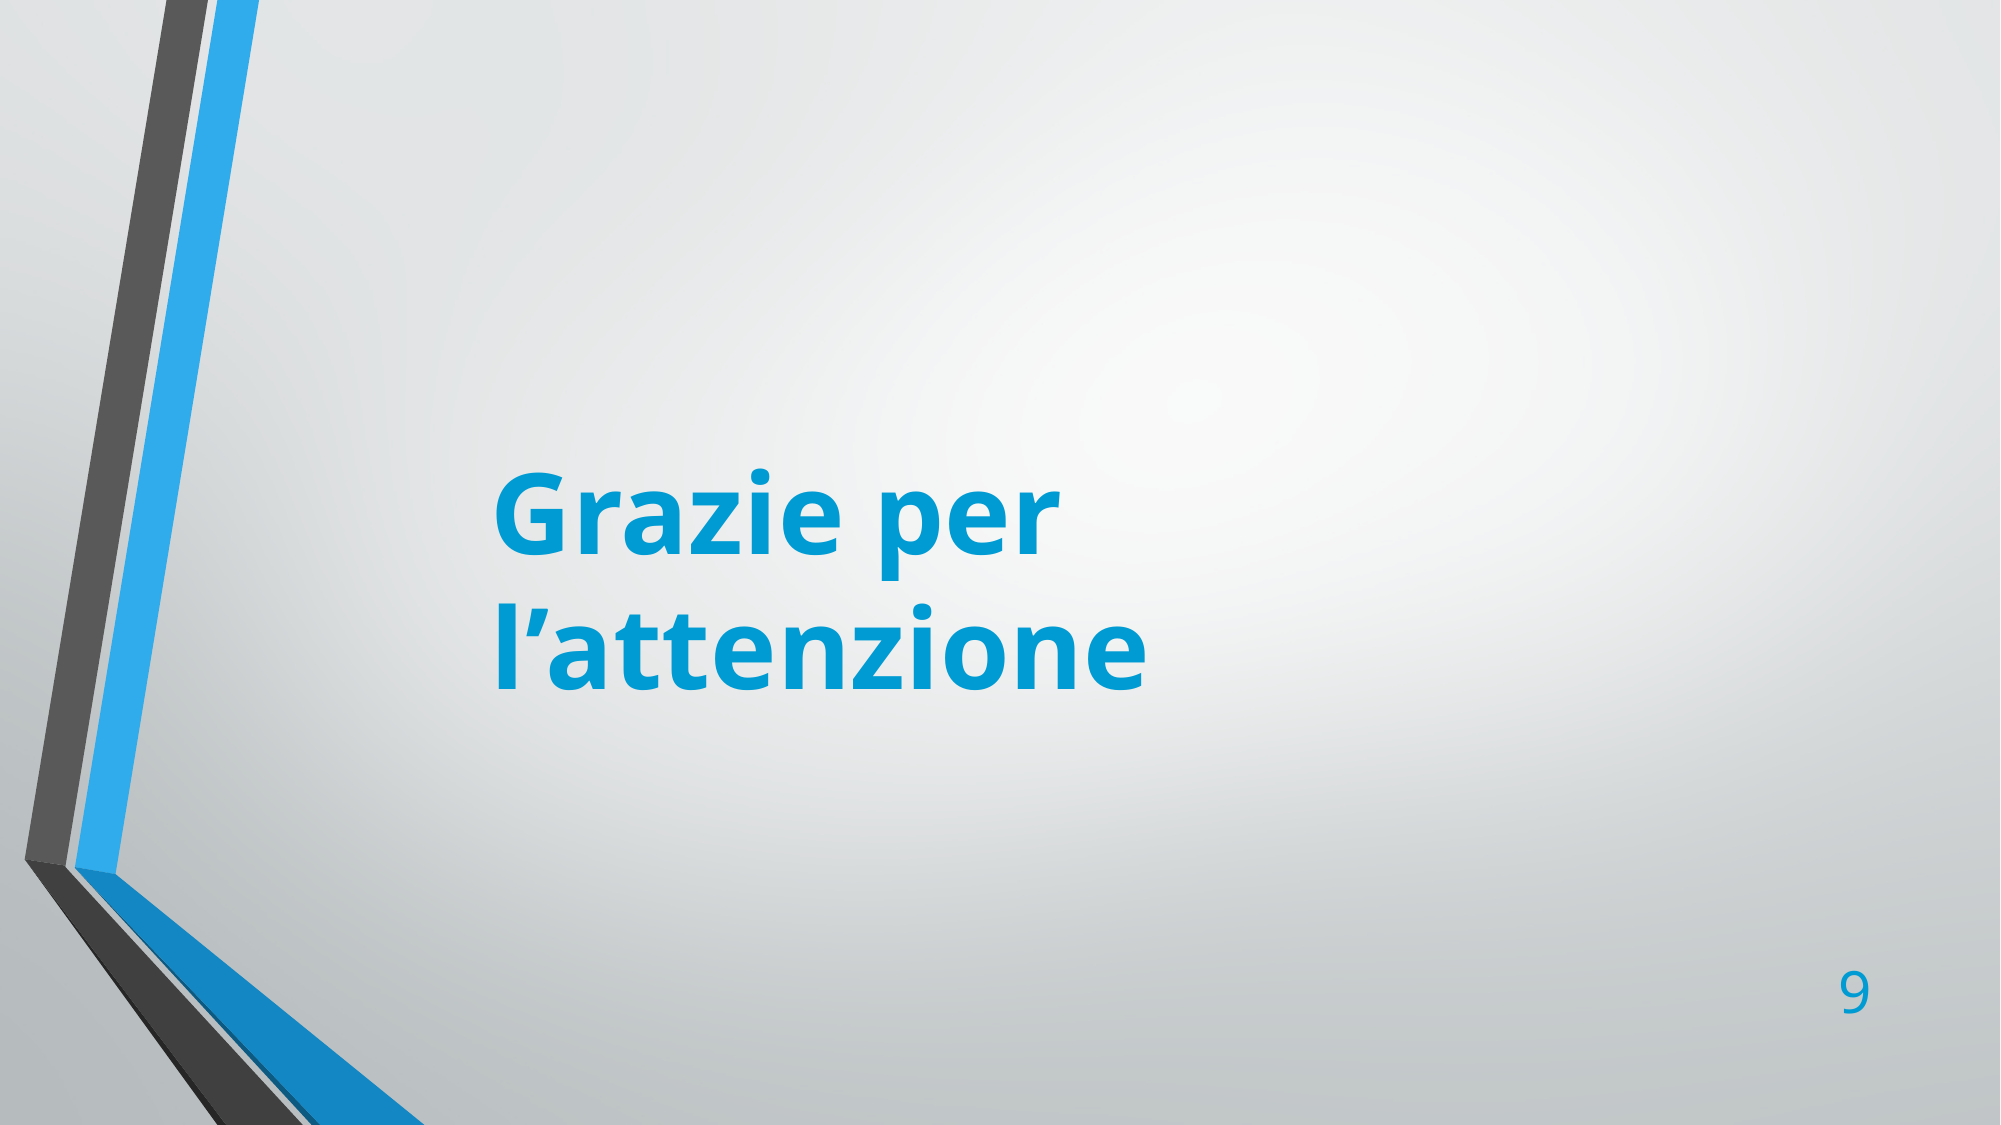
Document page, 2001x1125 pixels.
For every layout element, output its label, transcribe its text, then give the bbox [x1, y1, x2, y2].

text_box Grazie per l’attenzione [475, 434, 1662, 720]
slide_number 9 [1796, 965, 1887, 1025]
